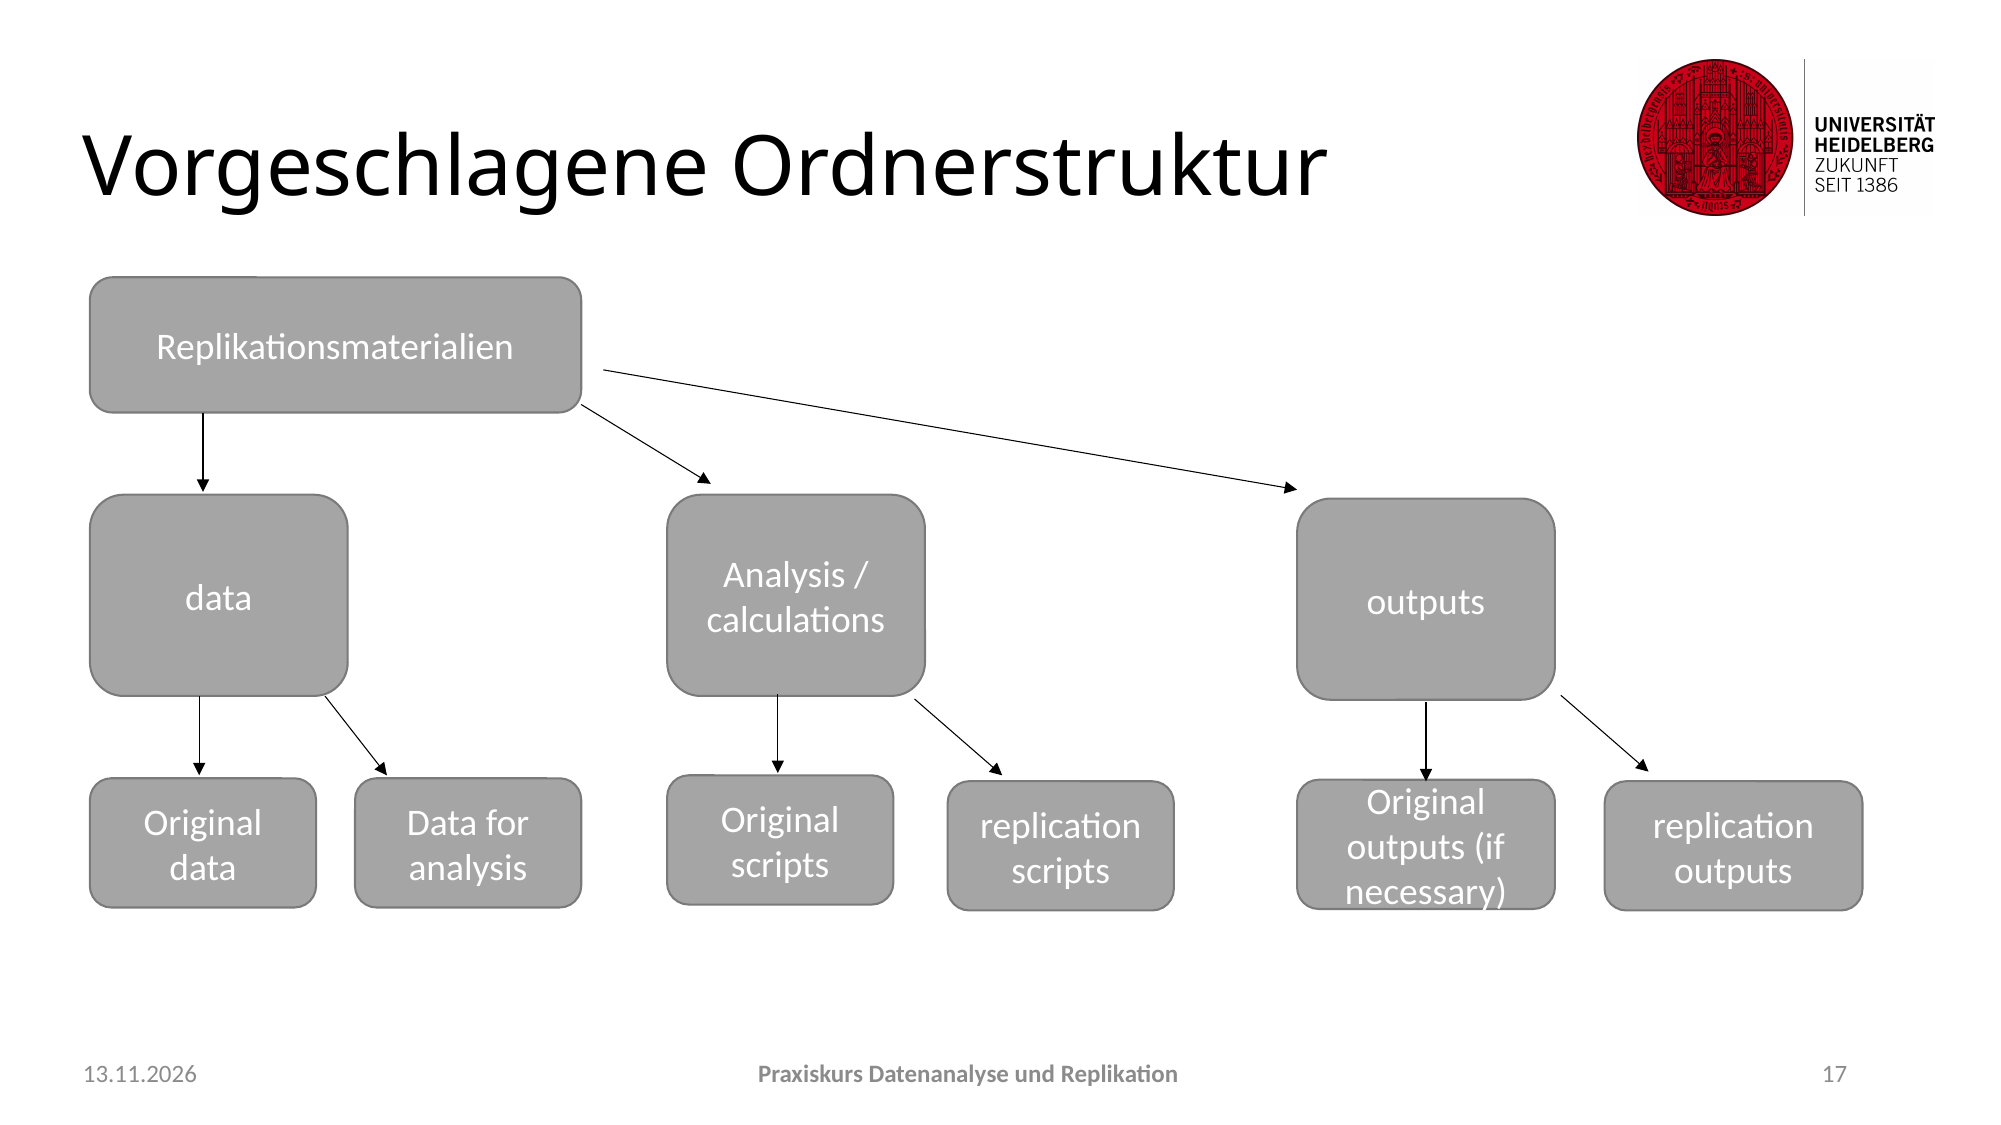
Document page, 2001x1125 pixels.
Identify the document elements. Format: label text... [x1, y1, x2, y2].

picture [1637, 59, 1935, 216]
text_box Analysis / calculations [666, 493, 927, 697]
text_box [603, 369, 1298, 490]
text_box Original data [88, 777, 318, 909]
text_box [914, 699, 1003, 776]
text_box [581, 404, 603, 484]
text_box Replikationsmaterialien [88, 276, 583, 414]
text_box data [88, 493, 349, 697]
text_box replication outputs [1603, 780, 1864, 912]
text_box Data for analysis [353, 777, 583, 909]
footer Praxiskurs Datenanalyse und Replikation [324, 1042, 1613, 1103]
slide_number 17 [1637, 1042, 1863, 1103]
text_box Original outputs (if necessary) [1296, 778, 1556, 911]
text_box outputs [1296, 497, 1556, 701]
title Vorgeschlagene Ordnerstruktur [67, 59, 1613, 278]
text_box Original scripts [666, 774, 895, 906]
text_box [1560, 695, 1649, 772]
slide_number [67, 1042, 292, 1103]
text_box replication scripts [946, 780, 1175, 912]
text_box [324, 696, 387, 776]
